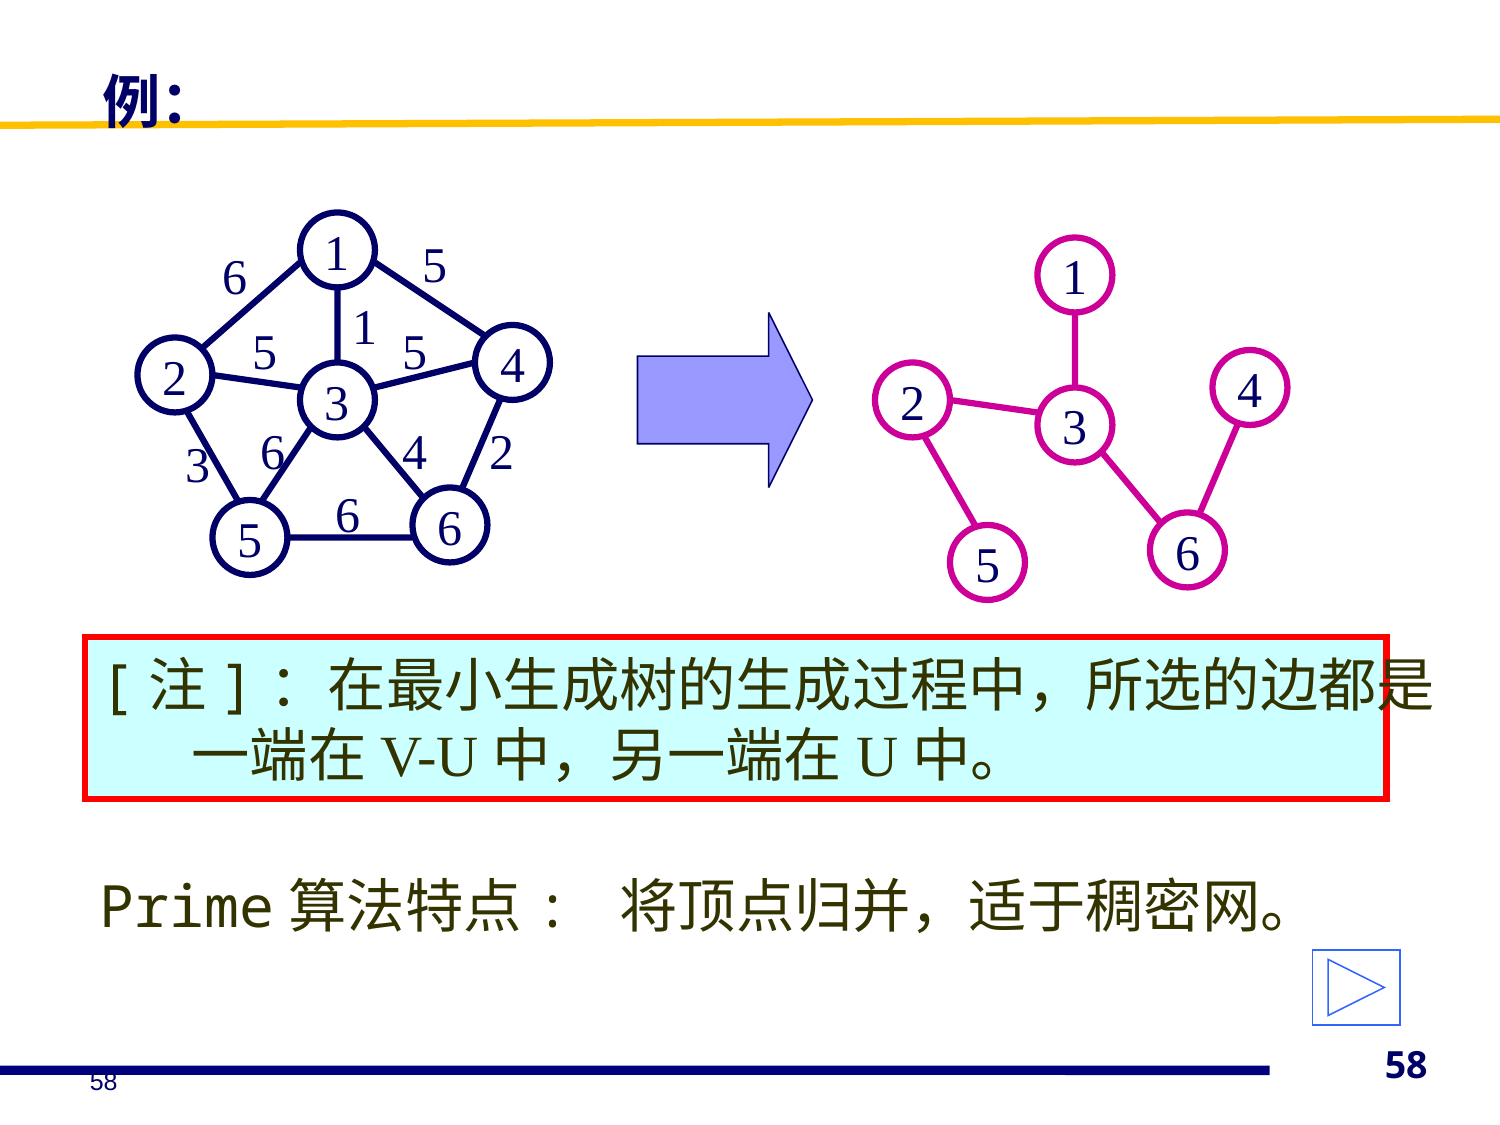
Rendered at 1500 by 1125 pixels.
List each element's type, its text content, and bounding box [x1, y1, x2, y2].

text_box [1099, 449, 1226, 588]
text_box Prime算法特点: 将顶点归并，适于稠密网。 [84, 861, 1387, 948]
text_box 58 [75, 1024, 425, 1103]
text_box 1 [1037, 237, 1113, 310]
title 例： [87, 50, 278, 150]
text_box [637, 312, 813, 488]
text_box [1199, 349, 1288, 513]
text_box [注]：在最小生成树的生成过程中，所选的边都是 一端在V-U中，另一端在U中。 [84, 636, 1387, 800]
text_box 58 [1092, 1024, 1443, 1100]
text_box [1037, 312, 1113, 463]
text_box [137, 212, 551, 576]
text_box [1312, 949, 1400, 1025]
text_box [924, 437, 1026, 601]
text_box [874, 362, 1038, 438]
